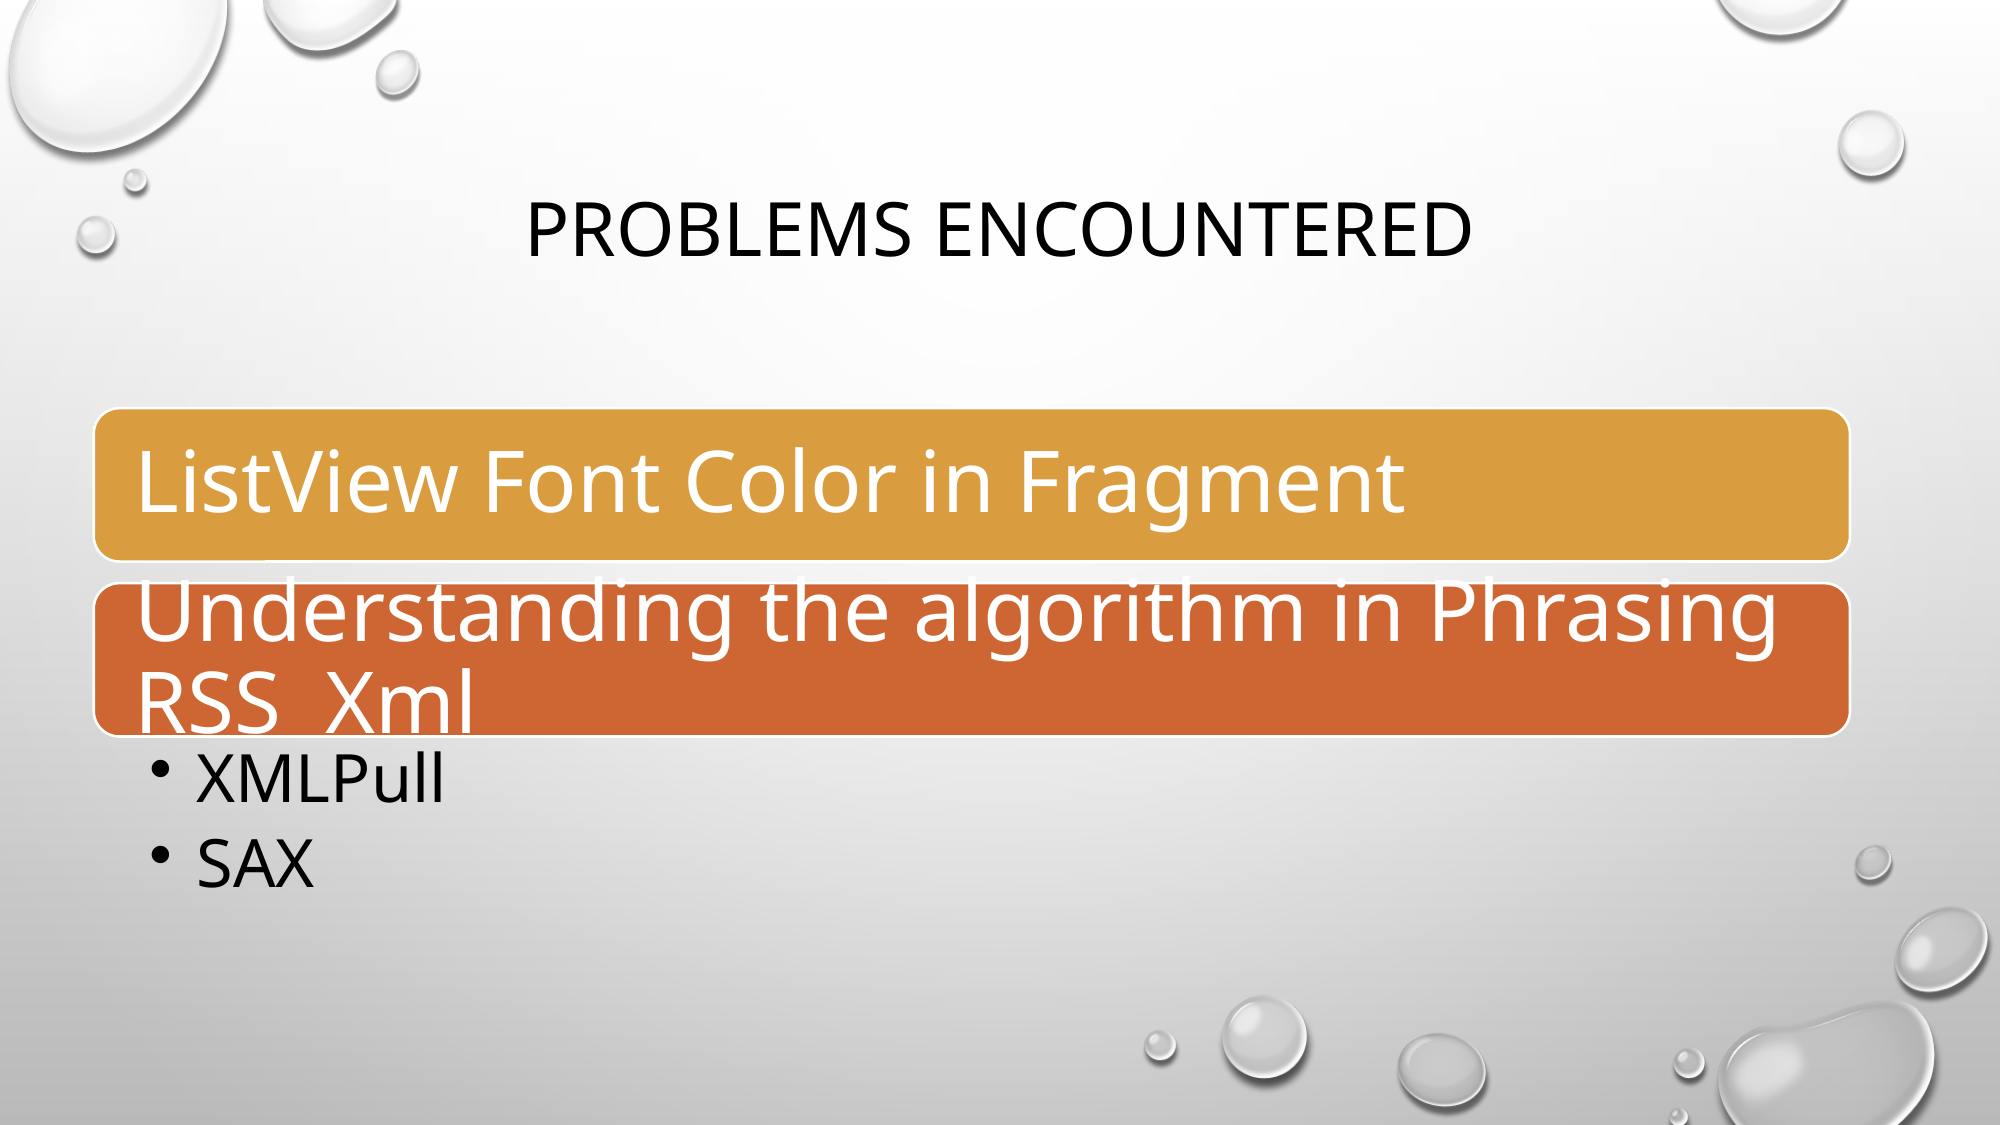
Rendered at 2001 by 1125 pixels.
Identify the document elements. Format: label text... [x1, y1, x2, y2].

title Problems encountered [149, 101, 1851, 310]
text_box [93, 310, 1851, 1000]
picture [0, 0, 2000, 1125]
